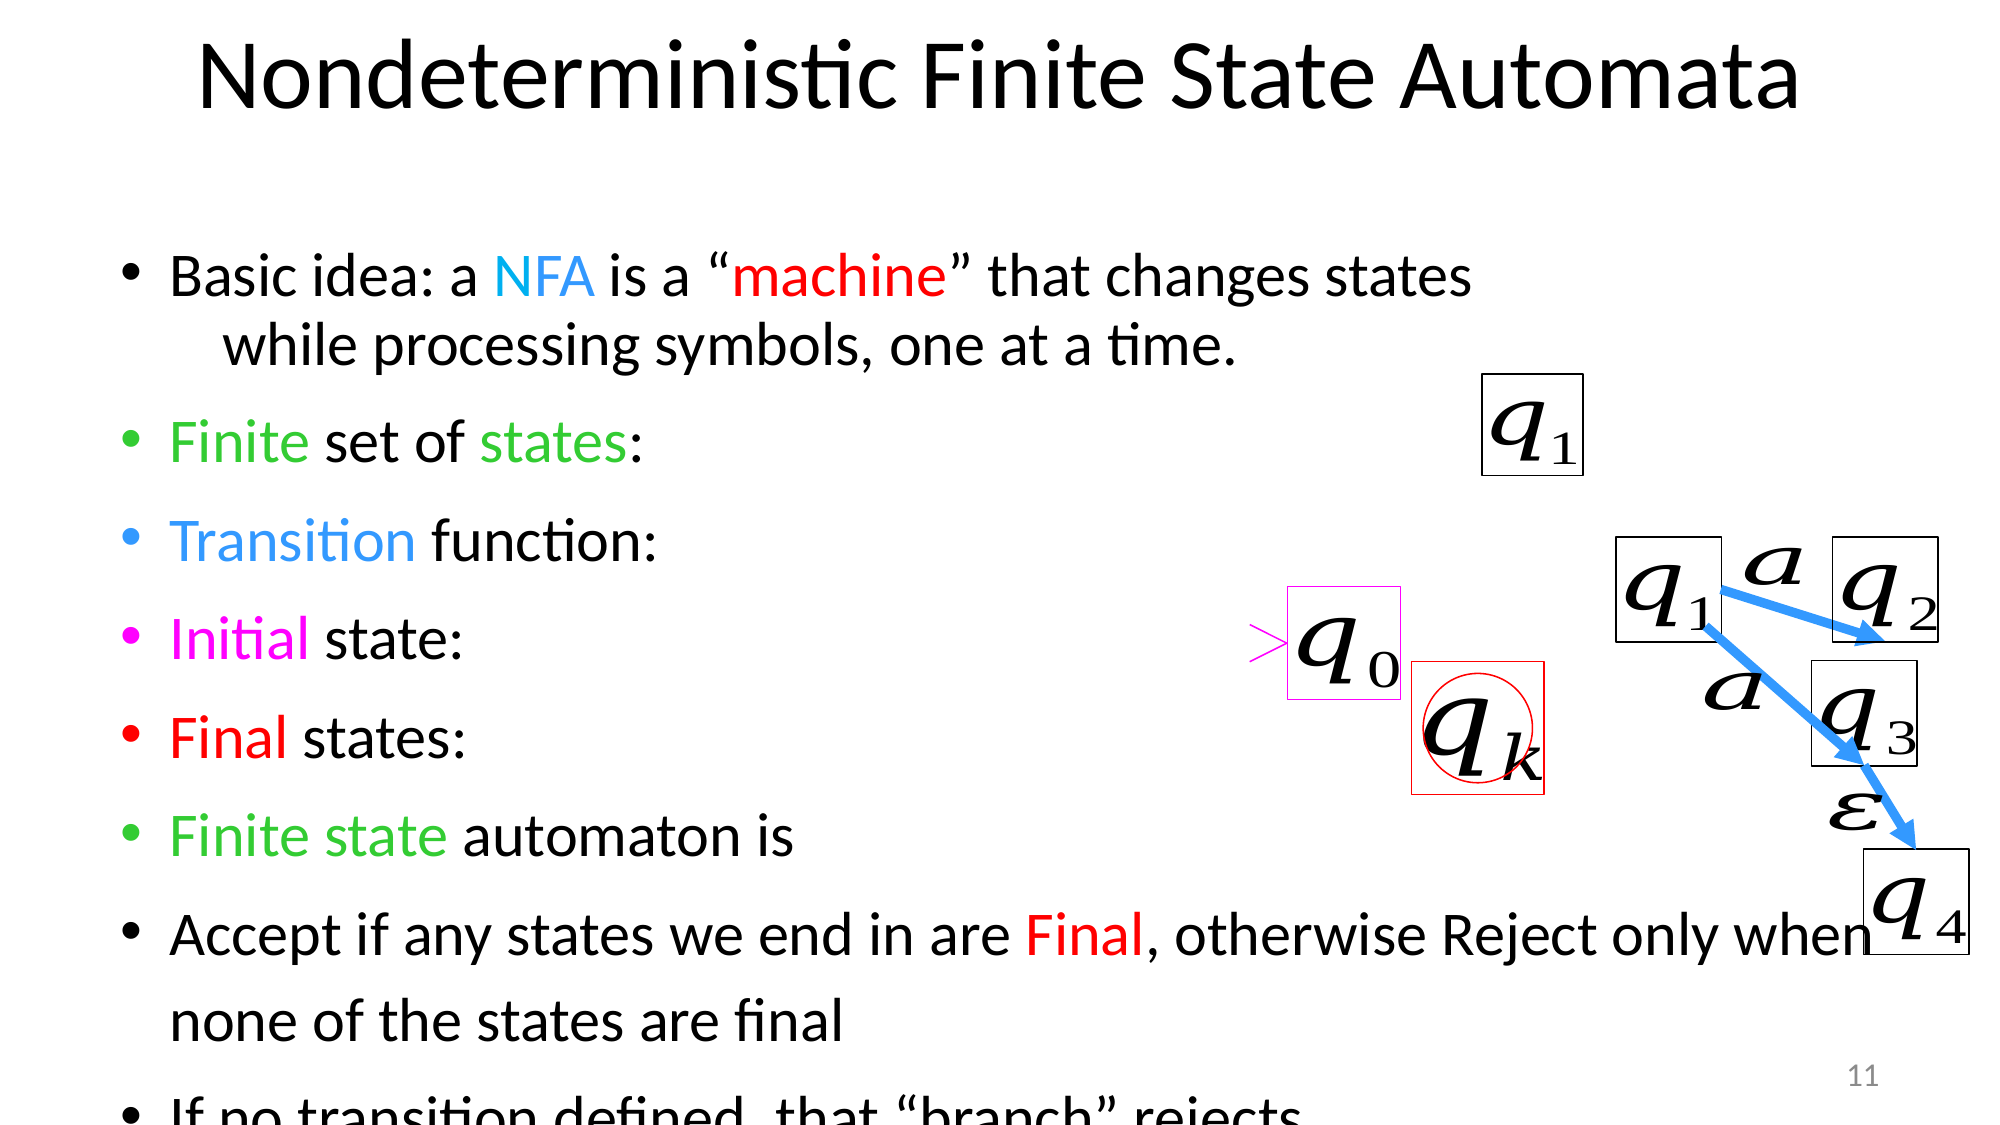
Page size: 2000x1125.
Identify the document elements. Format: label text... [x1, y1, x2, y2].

title Nondeterministic Finite State Automata [99, 0, 1900, 163]
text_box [1411, 662, 1544, 794]
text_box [1705, 625, 1813, 714]
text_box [1863, 764, 1917, 851]
slide_number 11 [1432, 1042, 1900, 1103]
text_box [1249, 587, 1400, 700]
